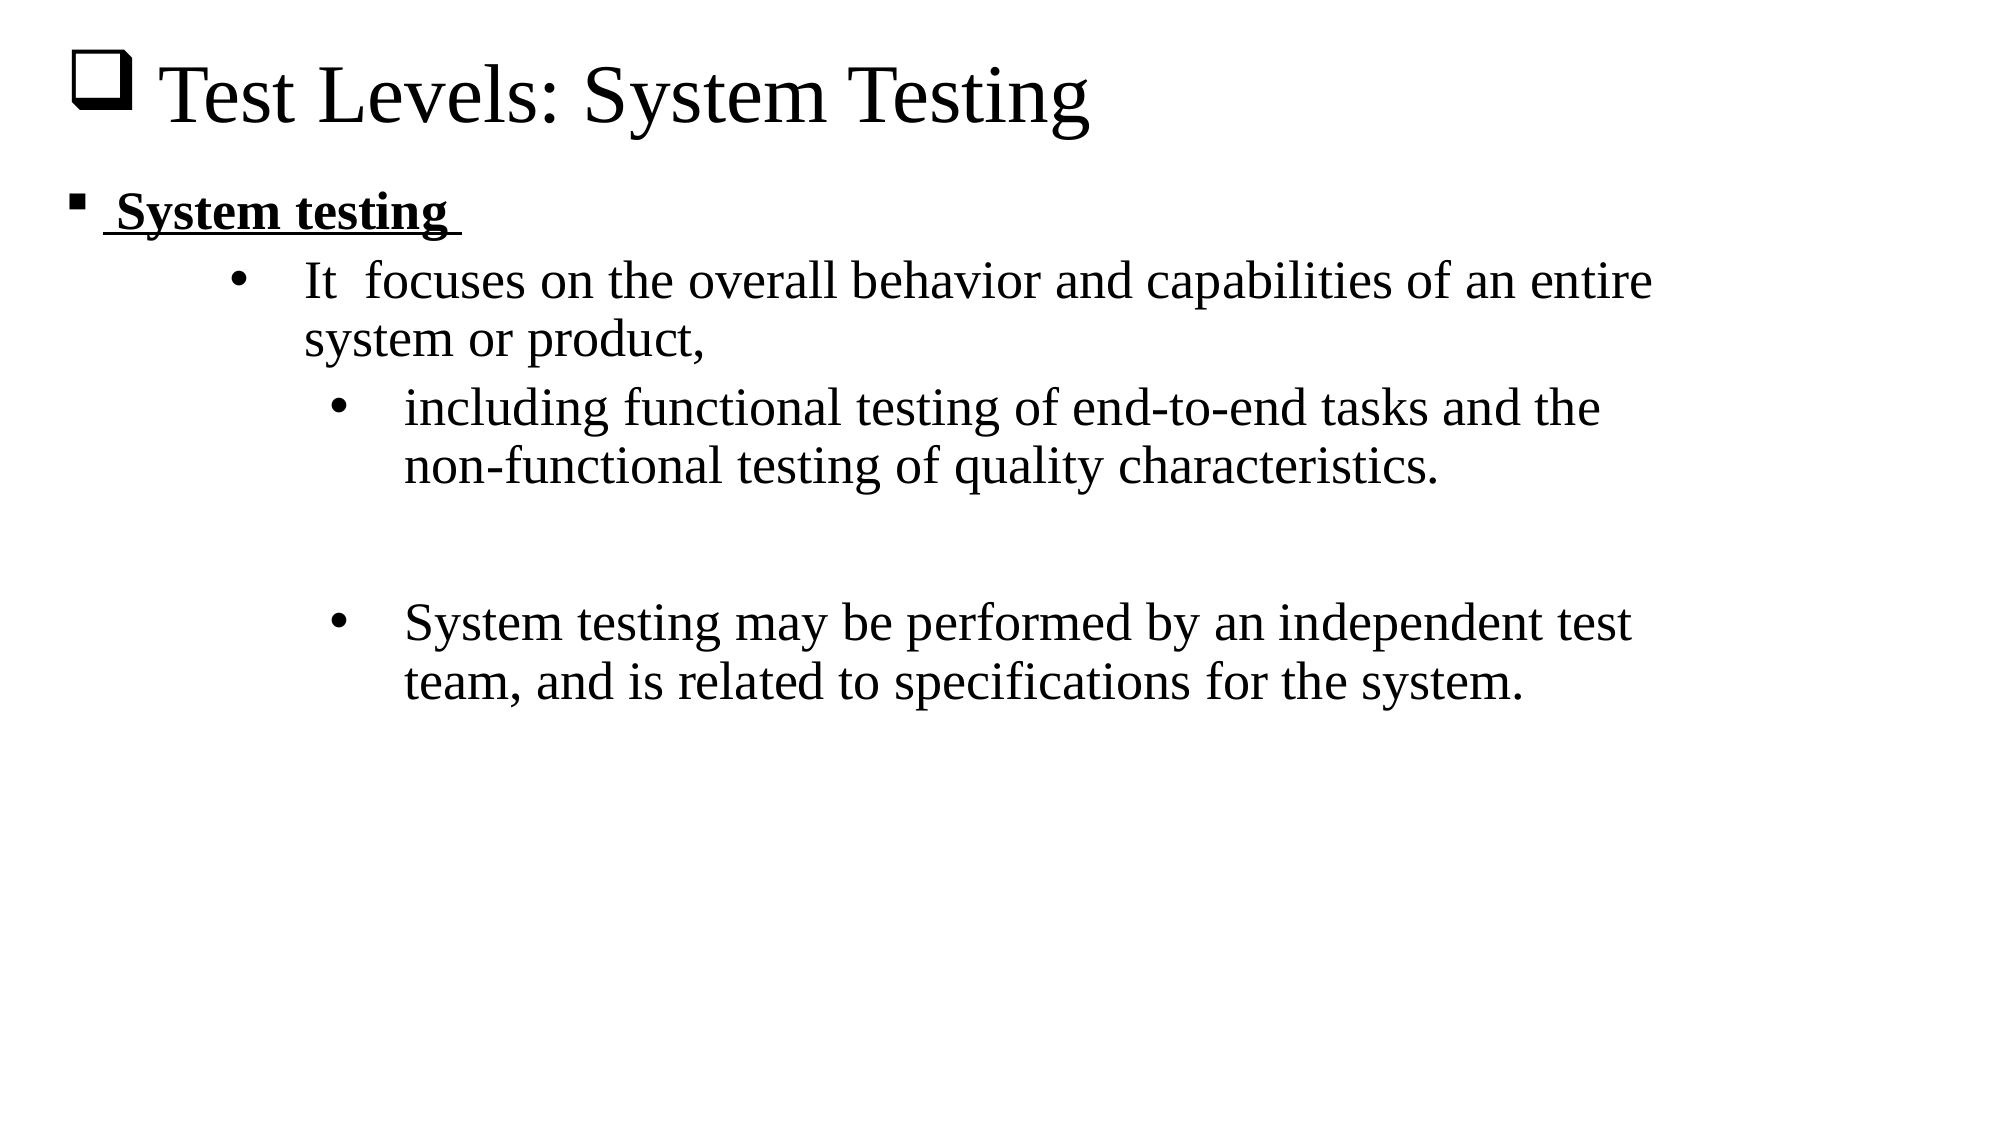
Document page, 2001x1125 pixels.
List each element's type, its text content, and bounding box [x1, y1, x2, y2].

title Test Levels: System Testing [50, 33, 1850, 159]
list System testing It focuses on the overall behavior and capabilities of an entire system or product, including functional testing of end-to-end tasks and the non-functional testing of quality characteristics. System testing may be performed by an independent test team, and is related to specifications for the system. [50, 174, 1712, 1000]
